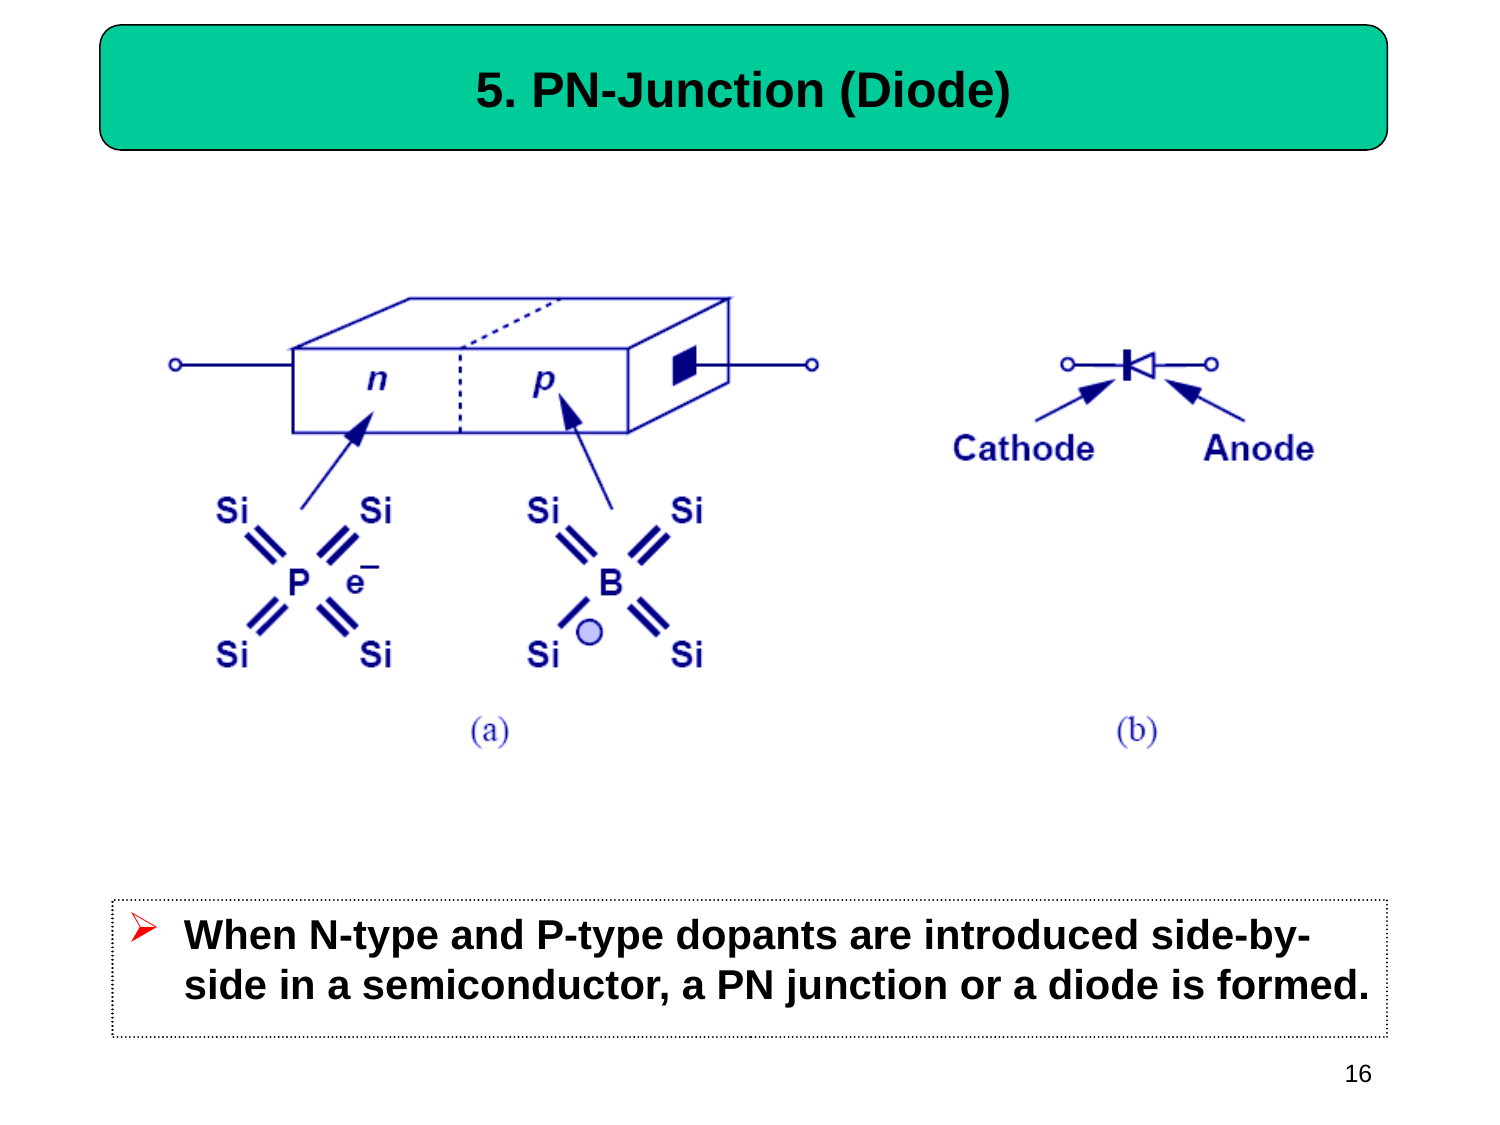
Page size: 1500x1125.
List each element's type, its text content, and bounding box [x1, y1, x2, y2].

list When N-type and P-type dopants are introduced side-by-side in a semiconductor, a PN junction or a diode is formed. [111, 899, 1388, 1038]
title 5. PN-Junction (Diode) [99, 24, 1388, 151]
slide_number 16 [1074, 1049, 1388, 1101]
picture [162, 262, 1323, 760]
